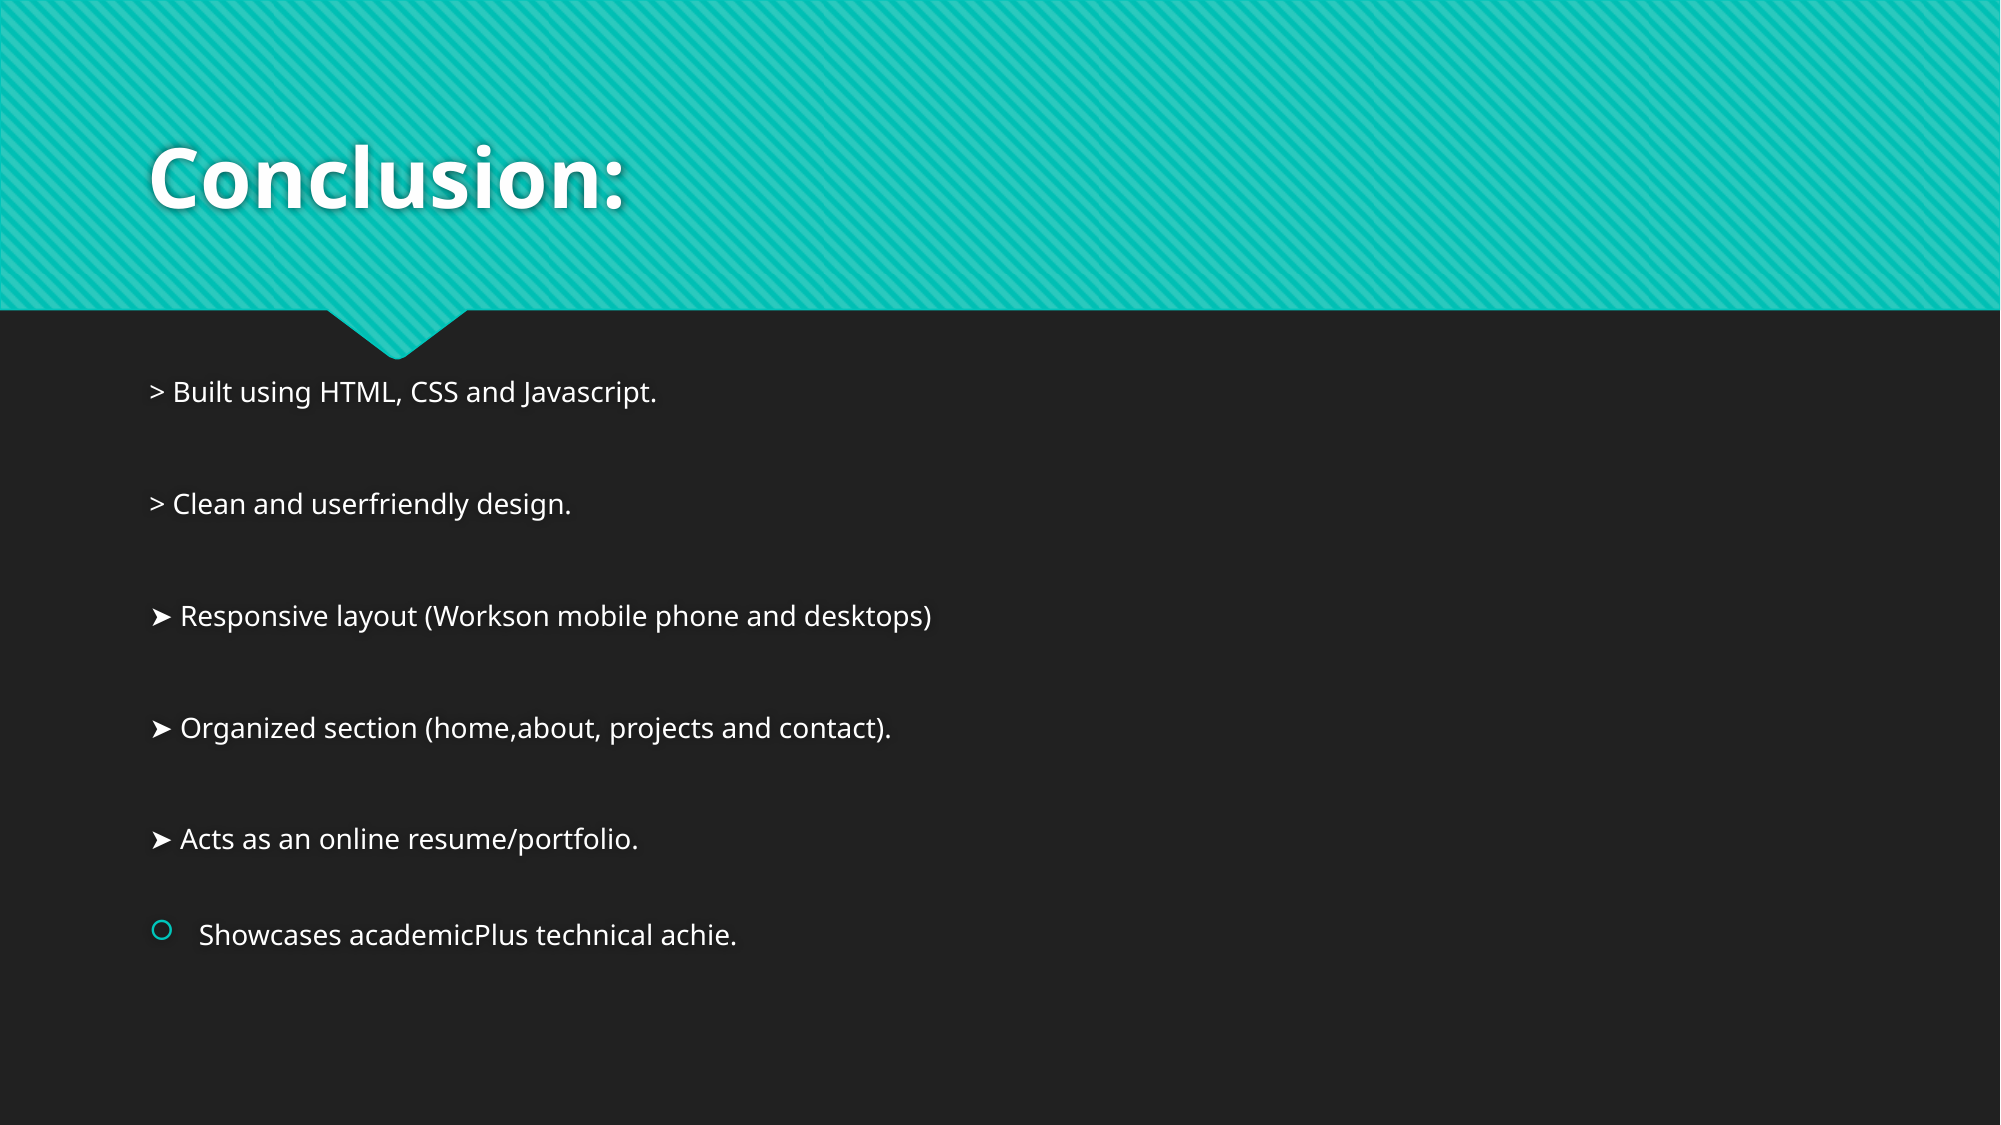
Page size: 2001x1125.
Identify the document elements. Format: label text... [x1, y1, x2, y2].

title Conclusion: [132, 73, 1868, 233]
list > Built using HTML, CSS and Javascript. > Clean and userfriendly design. ➤ Responsive layout (Workson mobile phone and desktops) ➤ Organized section (home,about, projects and contact). ➤ Acts as an online resume/portfolio. Showcases academicPlus technical achie. [134, 364, 1866, 962]
